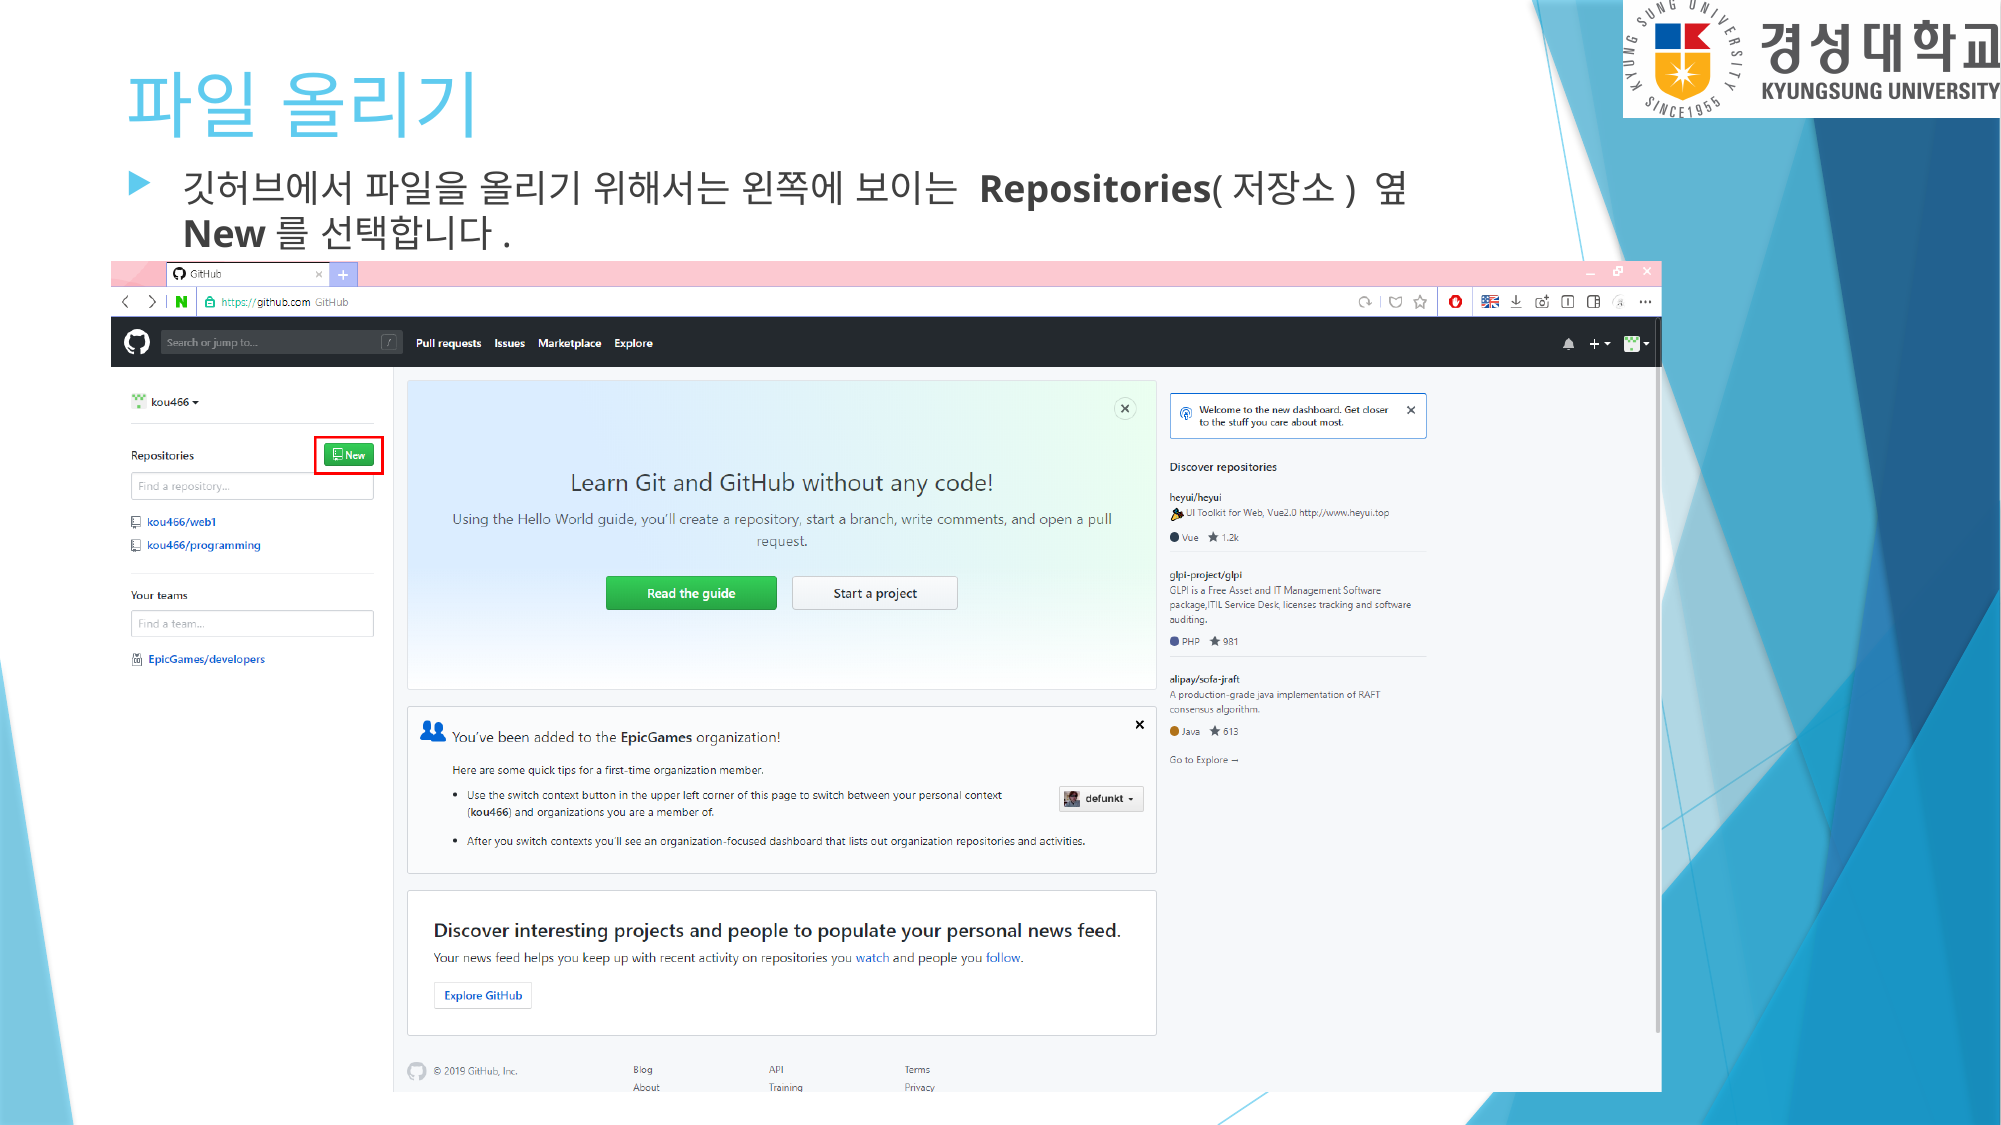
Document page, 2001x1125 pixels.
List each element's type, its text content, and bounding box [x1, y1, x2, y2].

picture [1623, 0, 2000, 118]
title 파일 올리기 [111, 51, 1522, 155]
list 깃허브에서 파일을 올리기 위해서는 왼쪽에 보이는 Repositories(저장소) 옆 New를 선택합니다. [111, 157, 1522, 261]
picture [110, 261, 1663, 1093]
